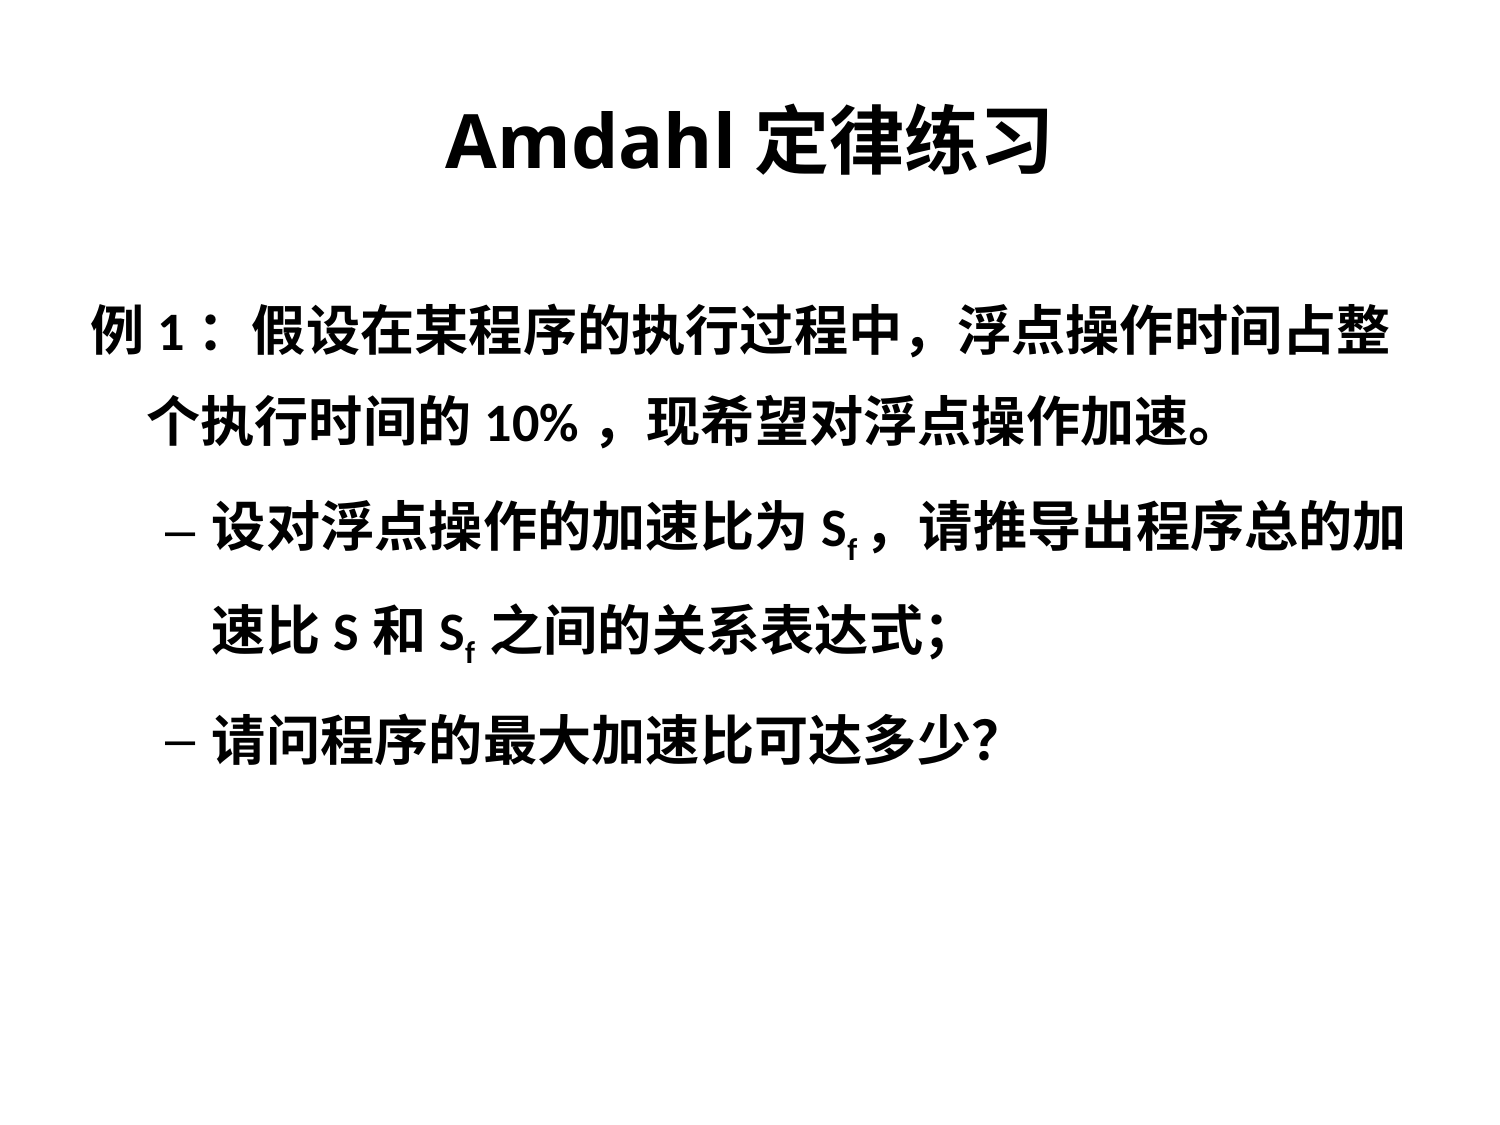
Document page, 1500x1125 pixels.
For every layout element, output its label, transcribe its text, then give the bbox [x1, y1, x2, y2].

title Amdahl定律练习 [75, 45, 1425, 233]
list 例1：假设在某程序的执行过程中，浮点操作时间占整个执行时间的10%，现希望对浮点操作加速。 设对浮点操作的加速比为Sf，请推导出程序总的加速比S和Sf 之间的关系表达式； 请问程序的最大加速比可达多少？ [75, 262, 1425, 1005]
